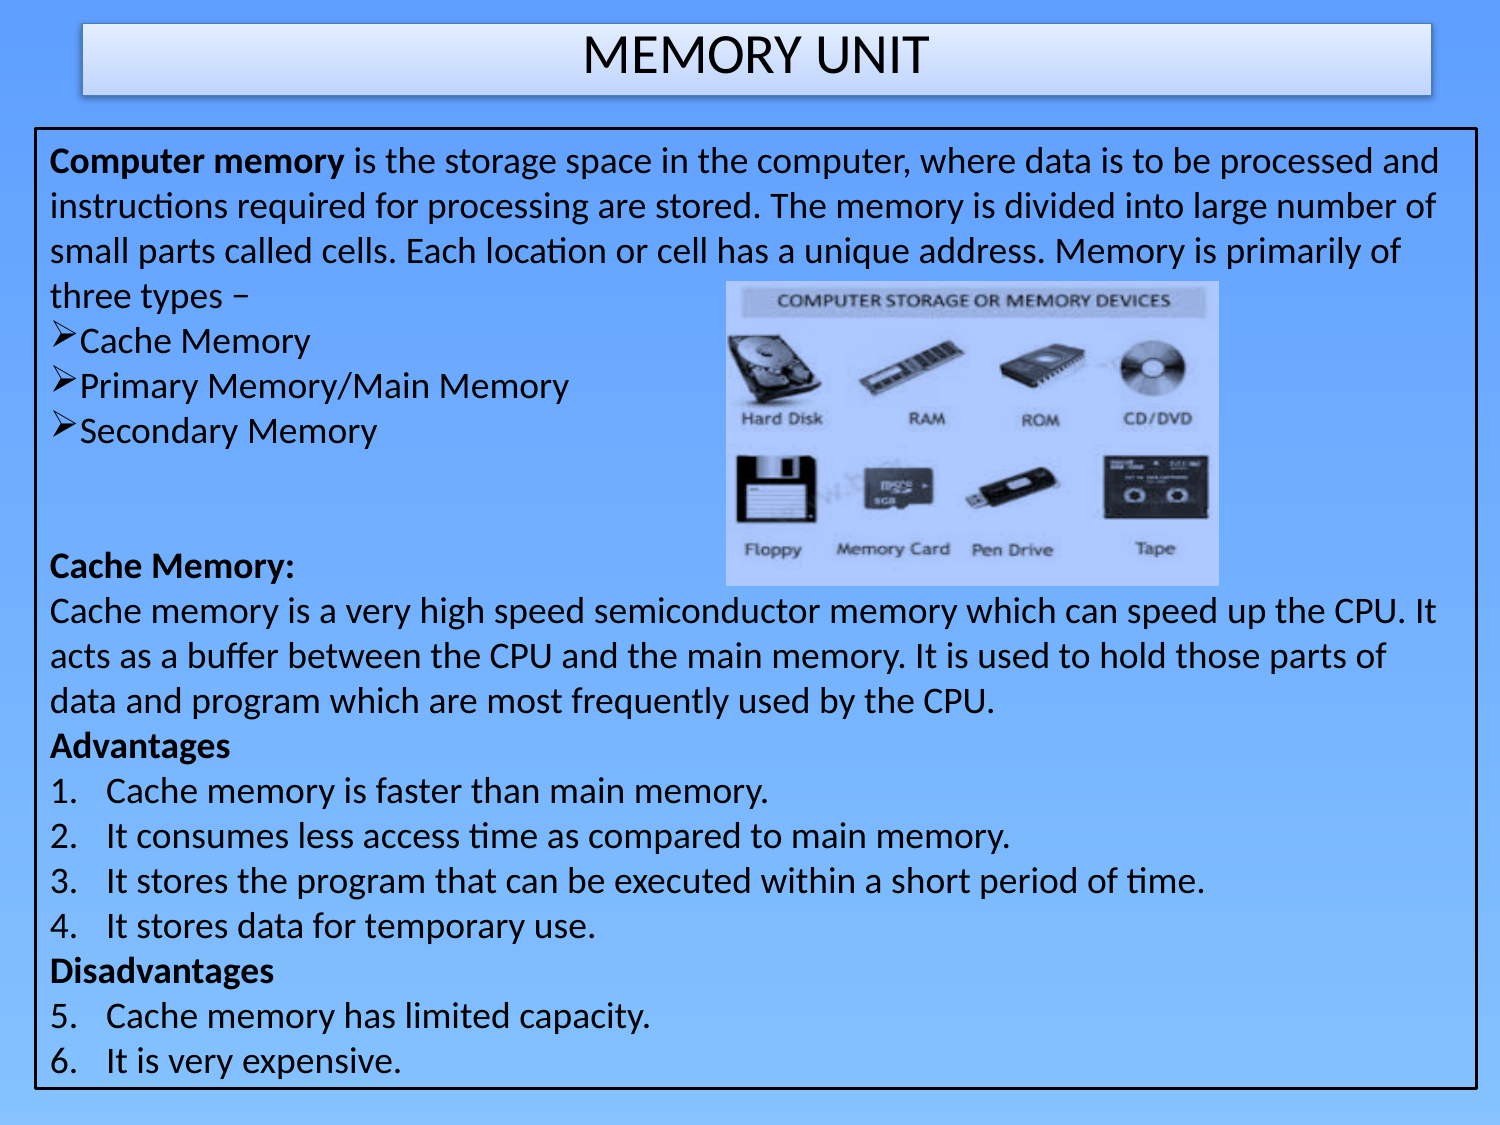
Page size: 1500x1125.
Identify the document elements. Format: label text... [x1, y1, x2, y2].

picture [726, 280, 1219, 587]
title MEMORY UNIT [81, 23, 1433, 96]
text_box Computer memory is the storage space in the computer, where data is to be processed and instructions required for processing are stored. The memory is divided into large number of small parts called cells. Each location or cell has a unique address. Memory is primarily of three types − Cache Memory Primary Memory/Main Memory Secondary Memory Cache Memory: Cache memory is a very high speed semiconductor memory which can speed up the CPU. It acts as a buffer between the CPU and the main memory. It is used to hold those parts of data and program which are most frequently used by the CPU. Advantages Cache memory is faster than main memory. It consumes less access time as compared to main memory. It stores the program that can be executed within a short period of time. It stores data for temporary use. Disadvantages Cache memory has limited capacity. It is very expensive. [35, 128, 1477, 1089]
